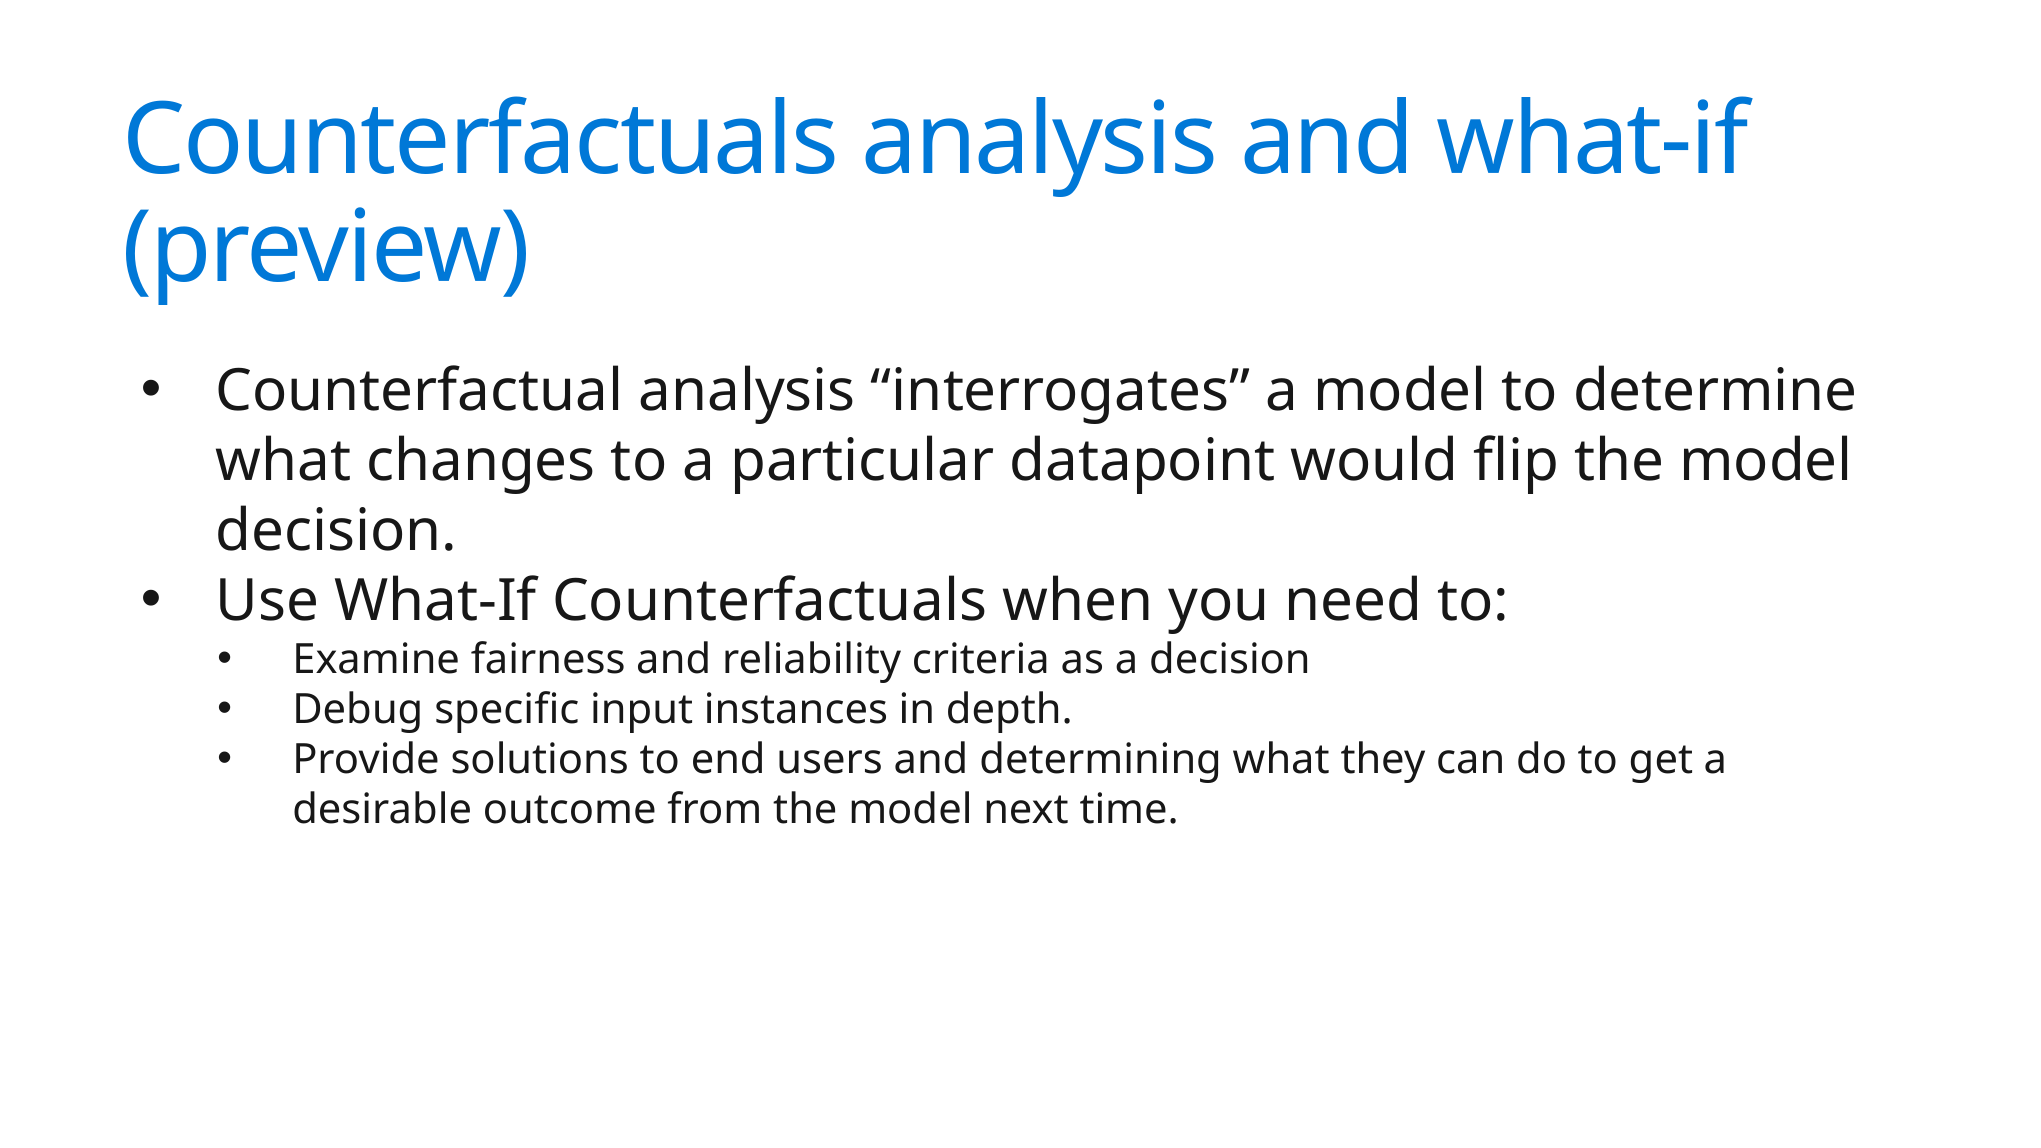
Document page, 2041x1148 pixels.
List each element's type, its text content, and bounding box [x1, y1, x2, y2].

title Counterfactuals analysis and what-if (preview) [98, 72, 1942, 166]
text_box Counterfactual analysis “interrogates” a model to determine what changes to a particular datapoint would flip the model decision. Use What-If Counterfactuals when you need to: Examine fairness and reliability criteria as a decision Debug specific input instances in depth. Provide solutions to end users and determining what they can do to get a desirable outcome from the model next time. [126, 344, 1914, 840]
